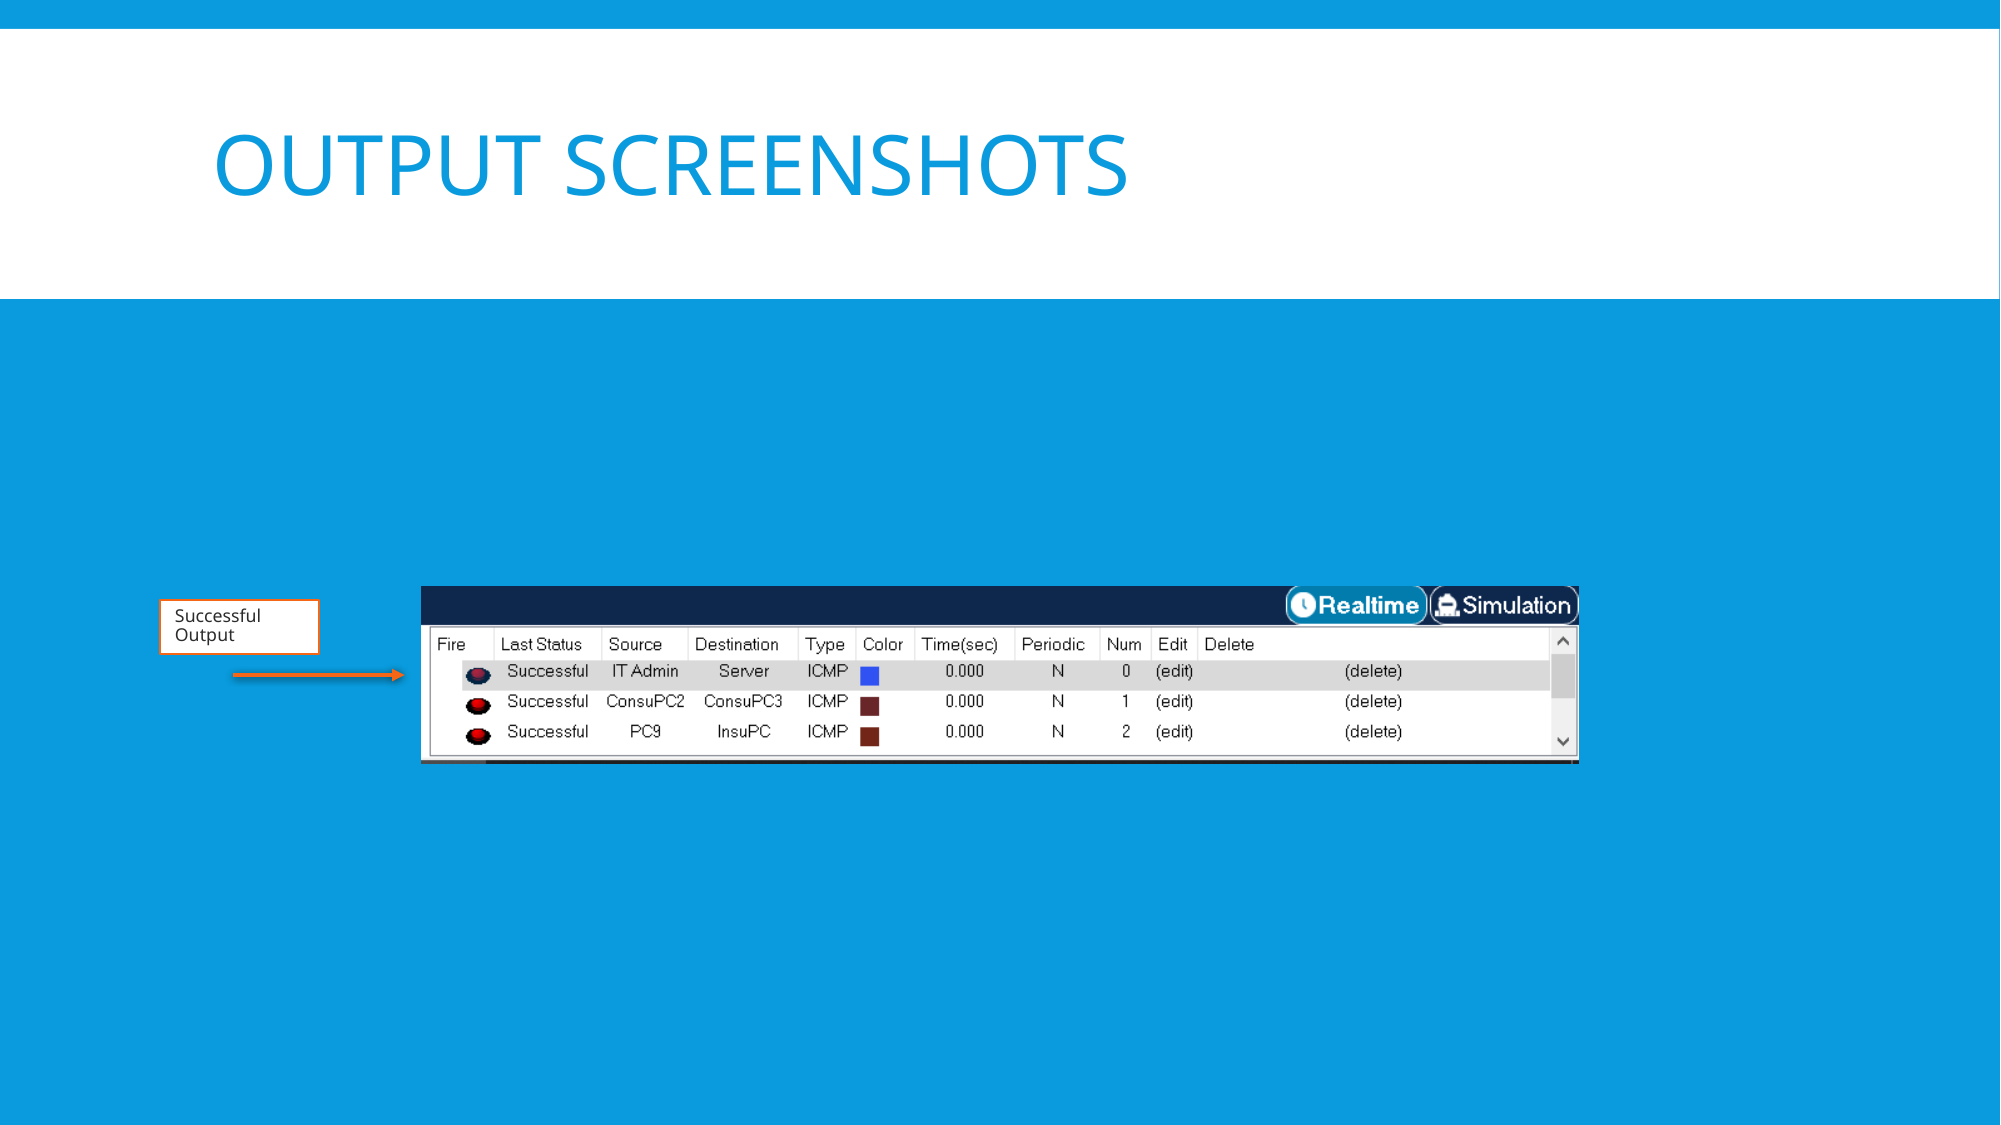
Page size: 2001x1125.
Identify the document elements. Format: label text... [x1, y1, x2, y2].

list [421, 586, 1579, 764]
title OUTPUT Screenshots [197, 46, 1803, 295]
text_box Successful Output [159, 599, 320, 655]
